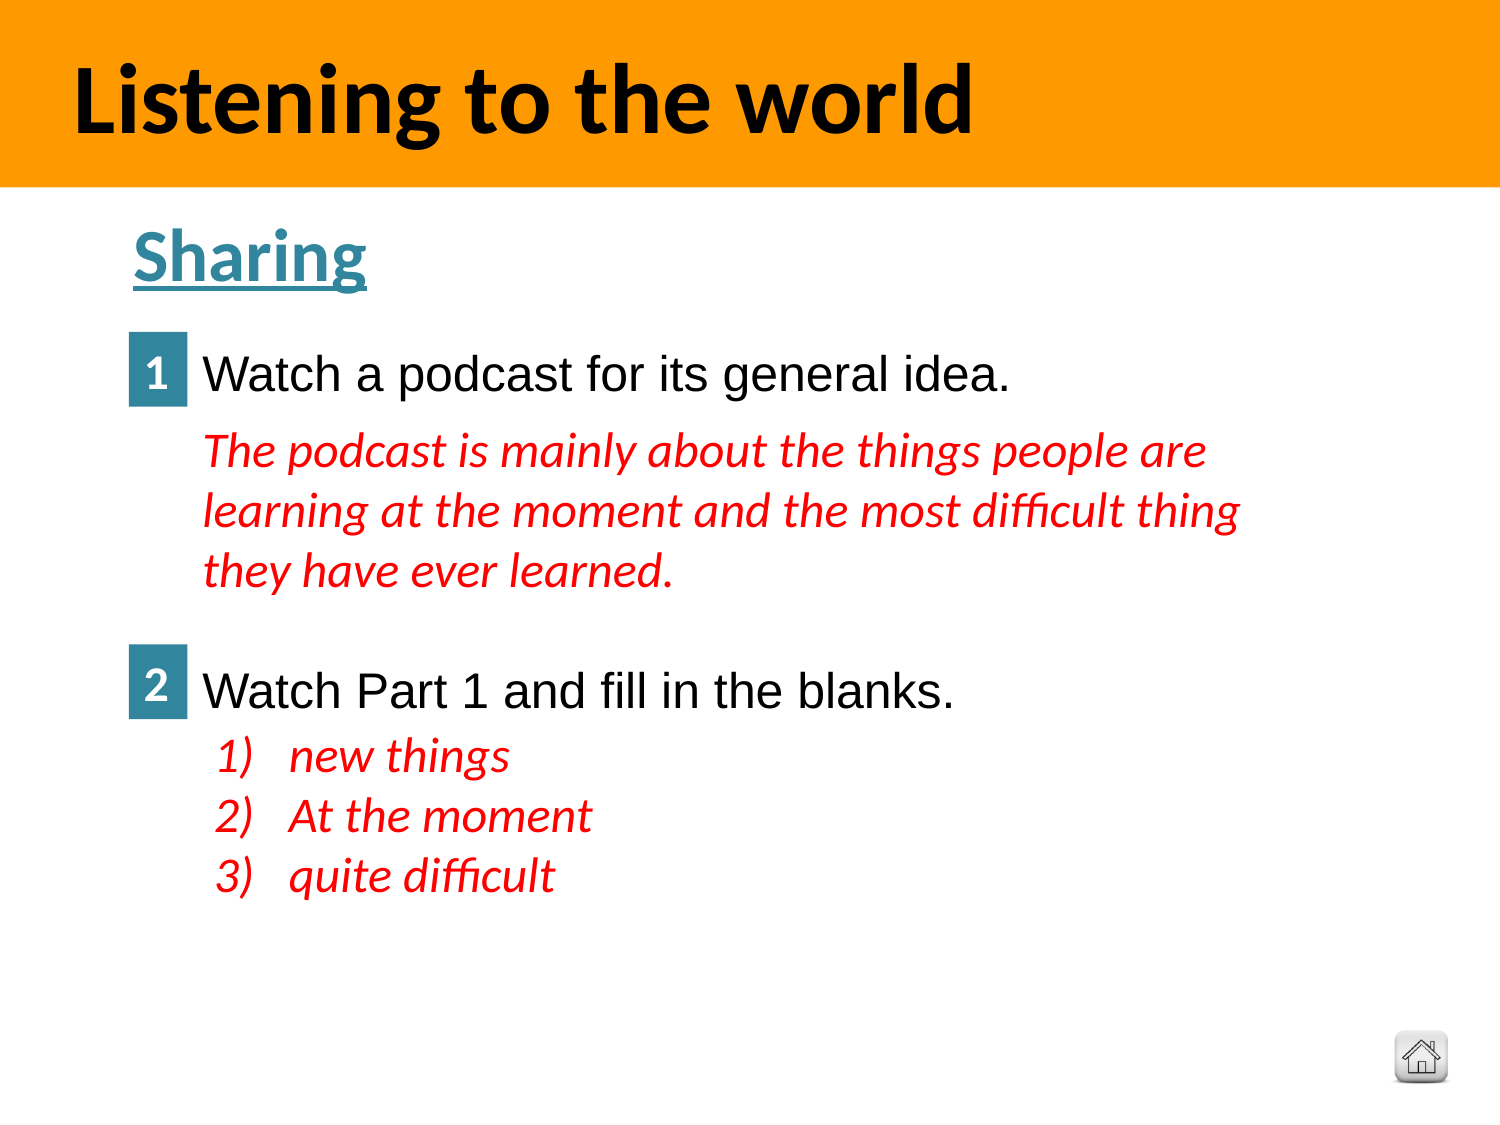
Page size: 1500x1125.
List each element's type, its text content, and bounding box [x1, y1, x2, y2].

text_box Listening to the world [0, 0, 1500, 190]
text_box new things At the moment quite difficult [199, 714, 1360, 910]
text_box The podcast is mainly about the things people are learning at the moment and the most difficult thing they have ever learned. [187, 410, 1348, 605]
picture [1382, 1019, 1460, 1097]
text_box Sharing [118, 199, 383, 304]
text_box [128, 331, 1290, 411]
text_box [128, 644, 1290, 727]
